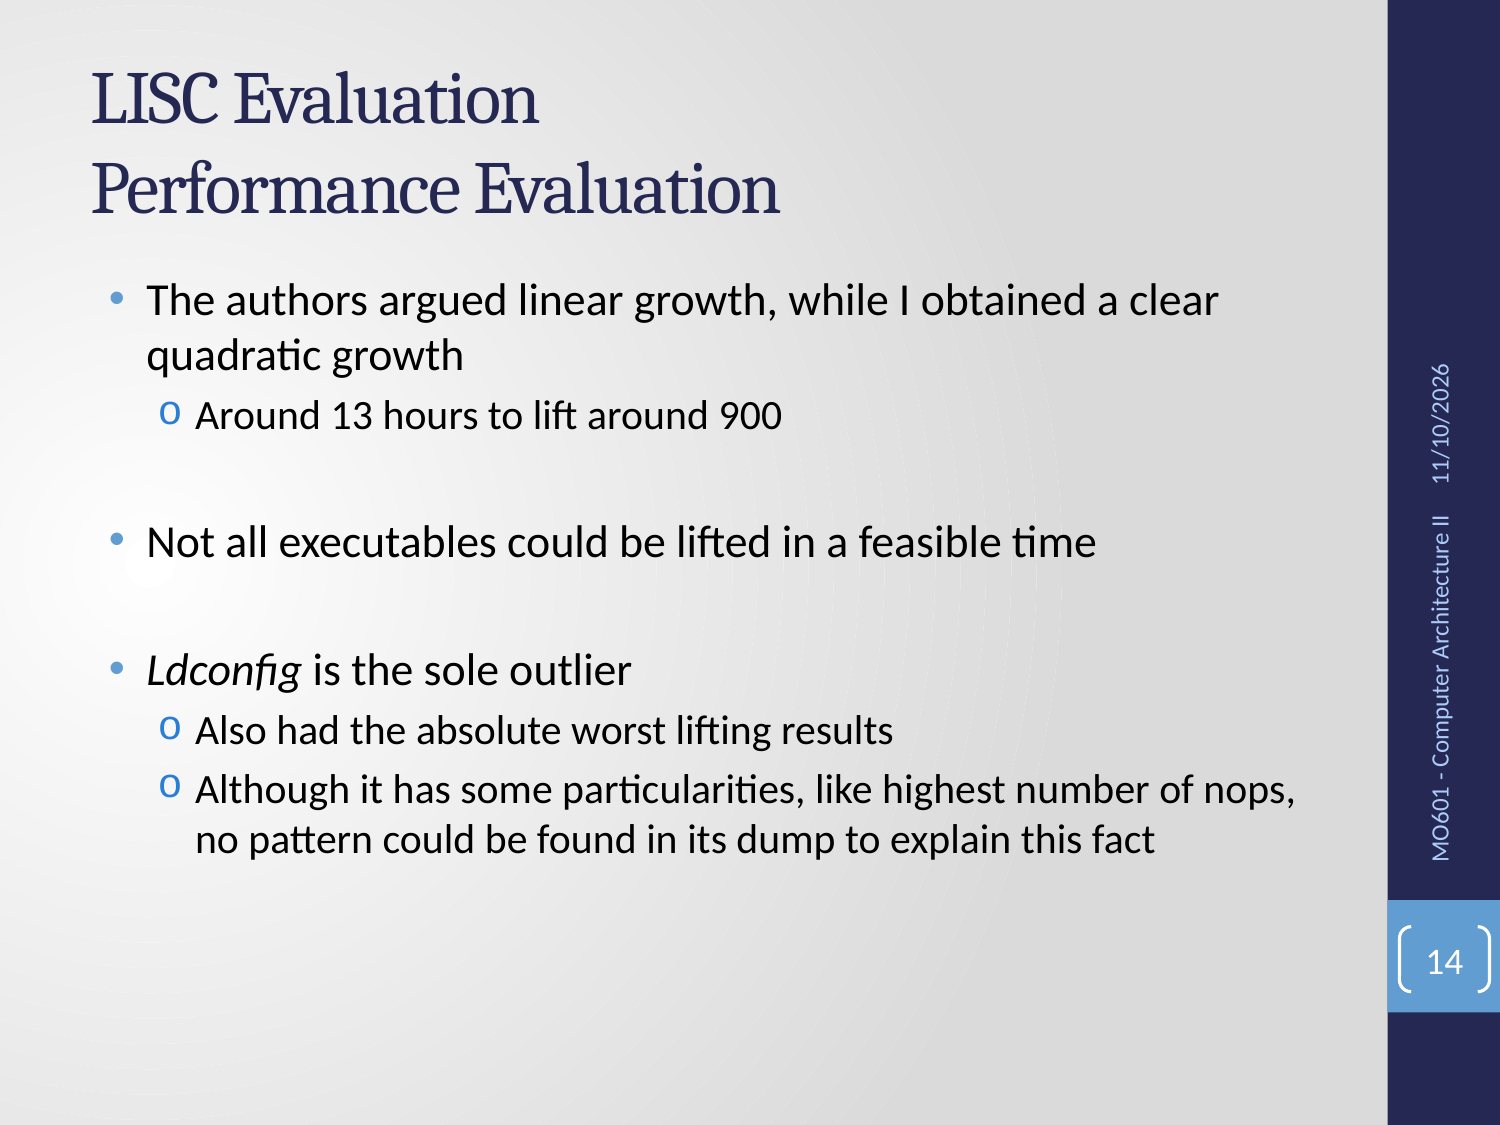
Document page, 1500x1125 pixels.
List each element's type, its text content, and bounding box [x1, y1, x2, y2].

footer MO601 - Computer Architecture II [1408, 500, 1469, 889]
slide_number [1408, 100, 1469, 500]
list The authors argued linear growth, while I obtained a clear quadratic growth Around 13 hours to lift around 900 Not all executables could be lifted in a feasible time Ldconfig is the sole outlier Also had the absolute worst lifting results Although it has some particularities, like highest number of nops, no pattern could be found in its dump to explain this fact [75, 262, 1325, 1050]
title LISC Evaluation Performance Evaluation [75, 45, 1325, 233]
slide_number 14 [1397, 925, 1492, 994]
